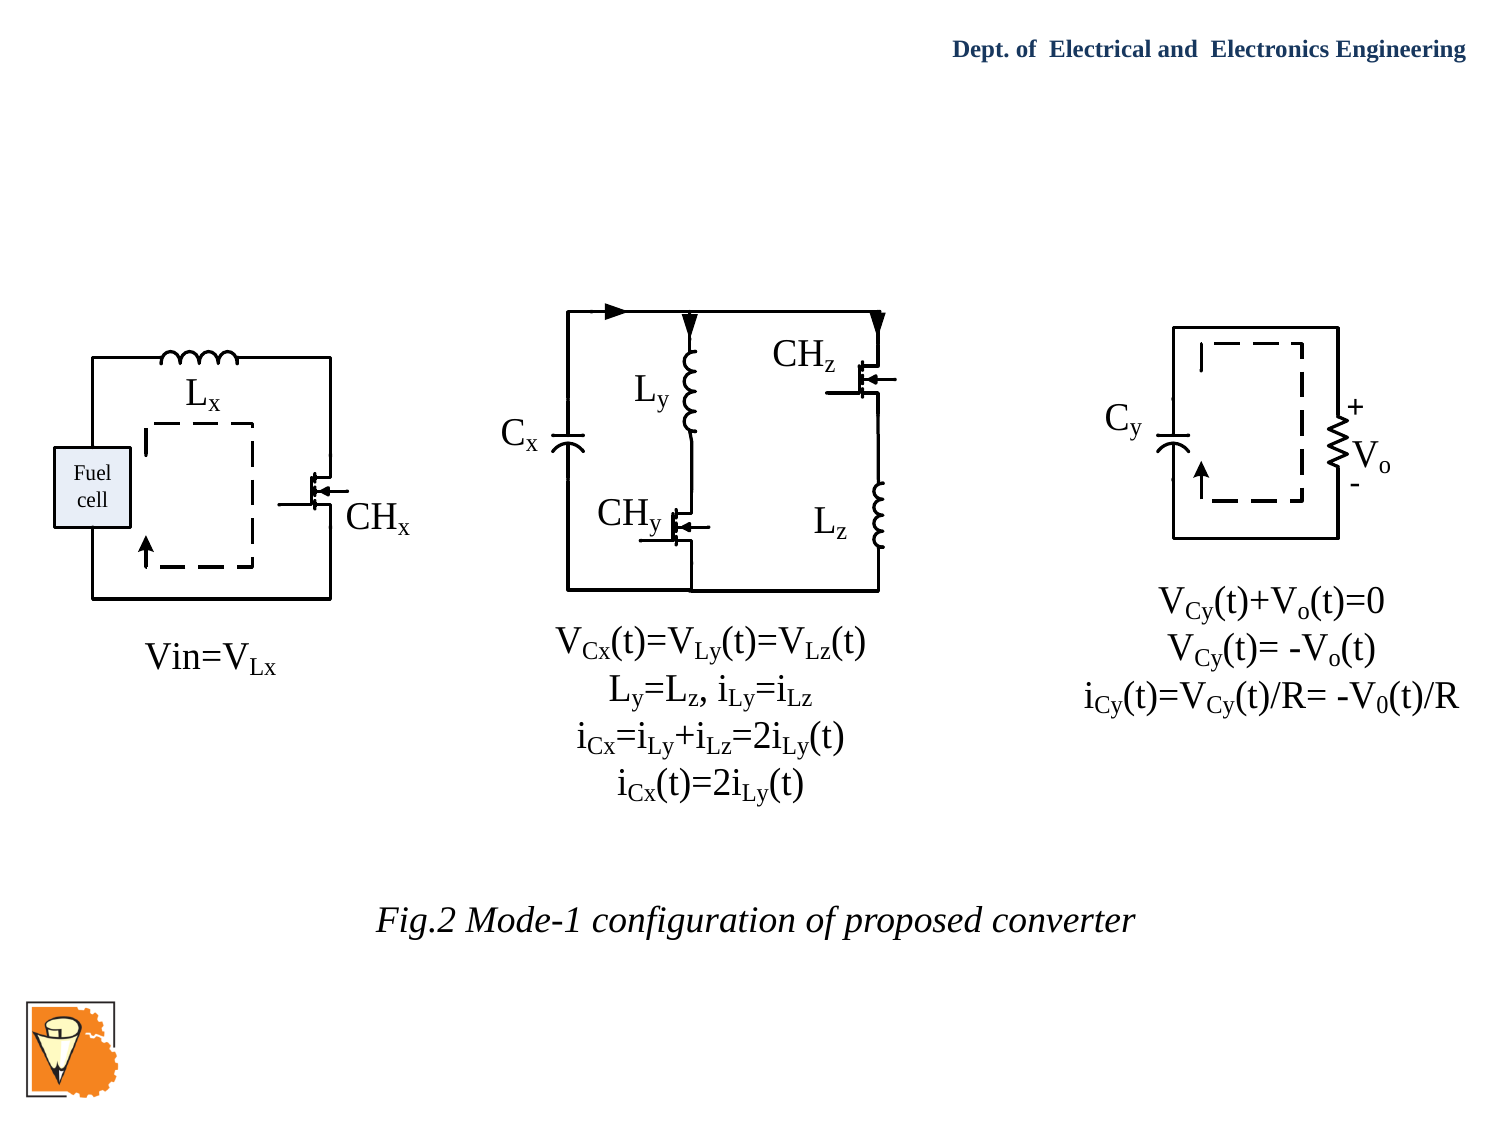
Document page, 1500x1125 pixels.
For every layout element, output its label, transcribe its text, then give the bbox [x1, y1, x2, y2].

text_box Dept. of Electrical and Electronics Engineering [937, 24, 1500, 70]
picture [49, 299, 1463, 813]
text_box Fig.2 Mode-1 configuration of proposed converter [128, 887, 1384, 948]
picture [24, 999, 121, 1101]
